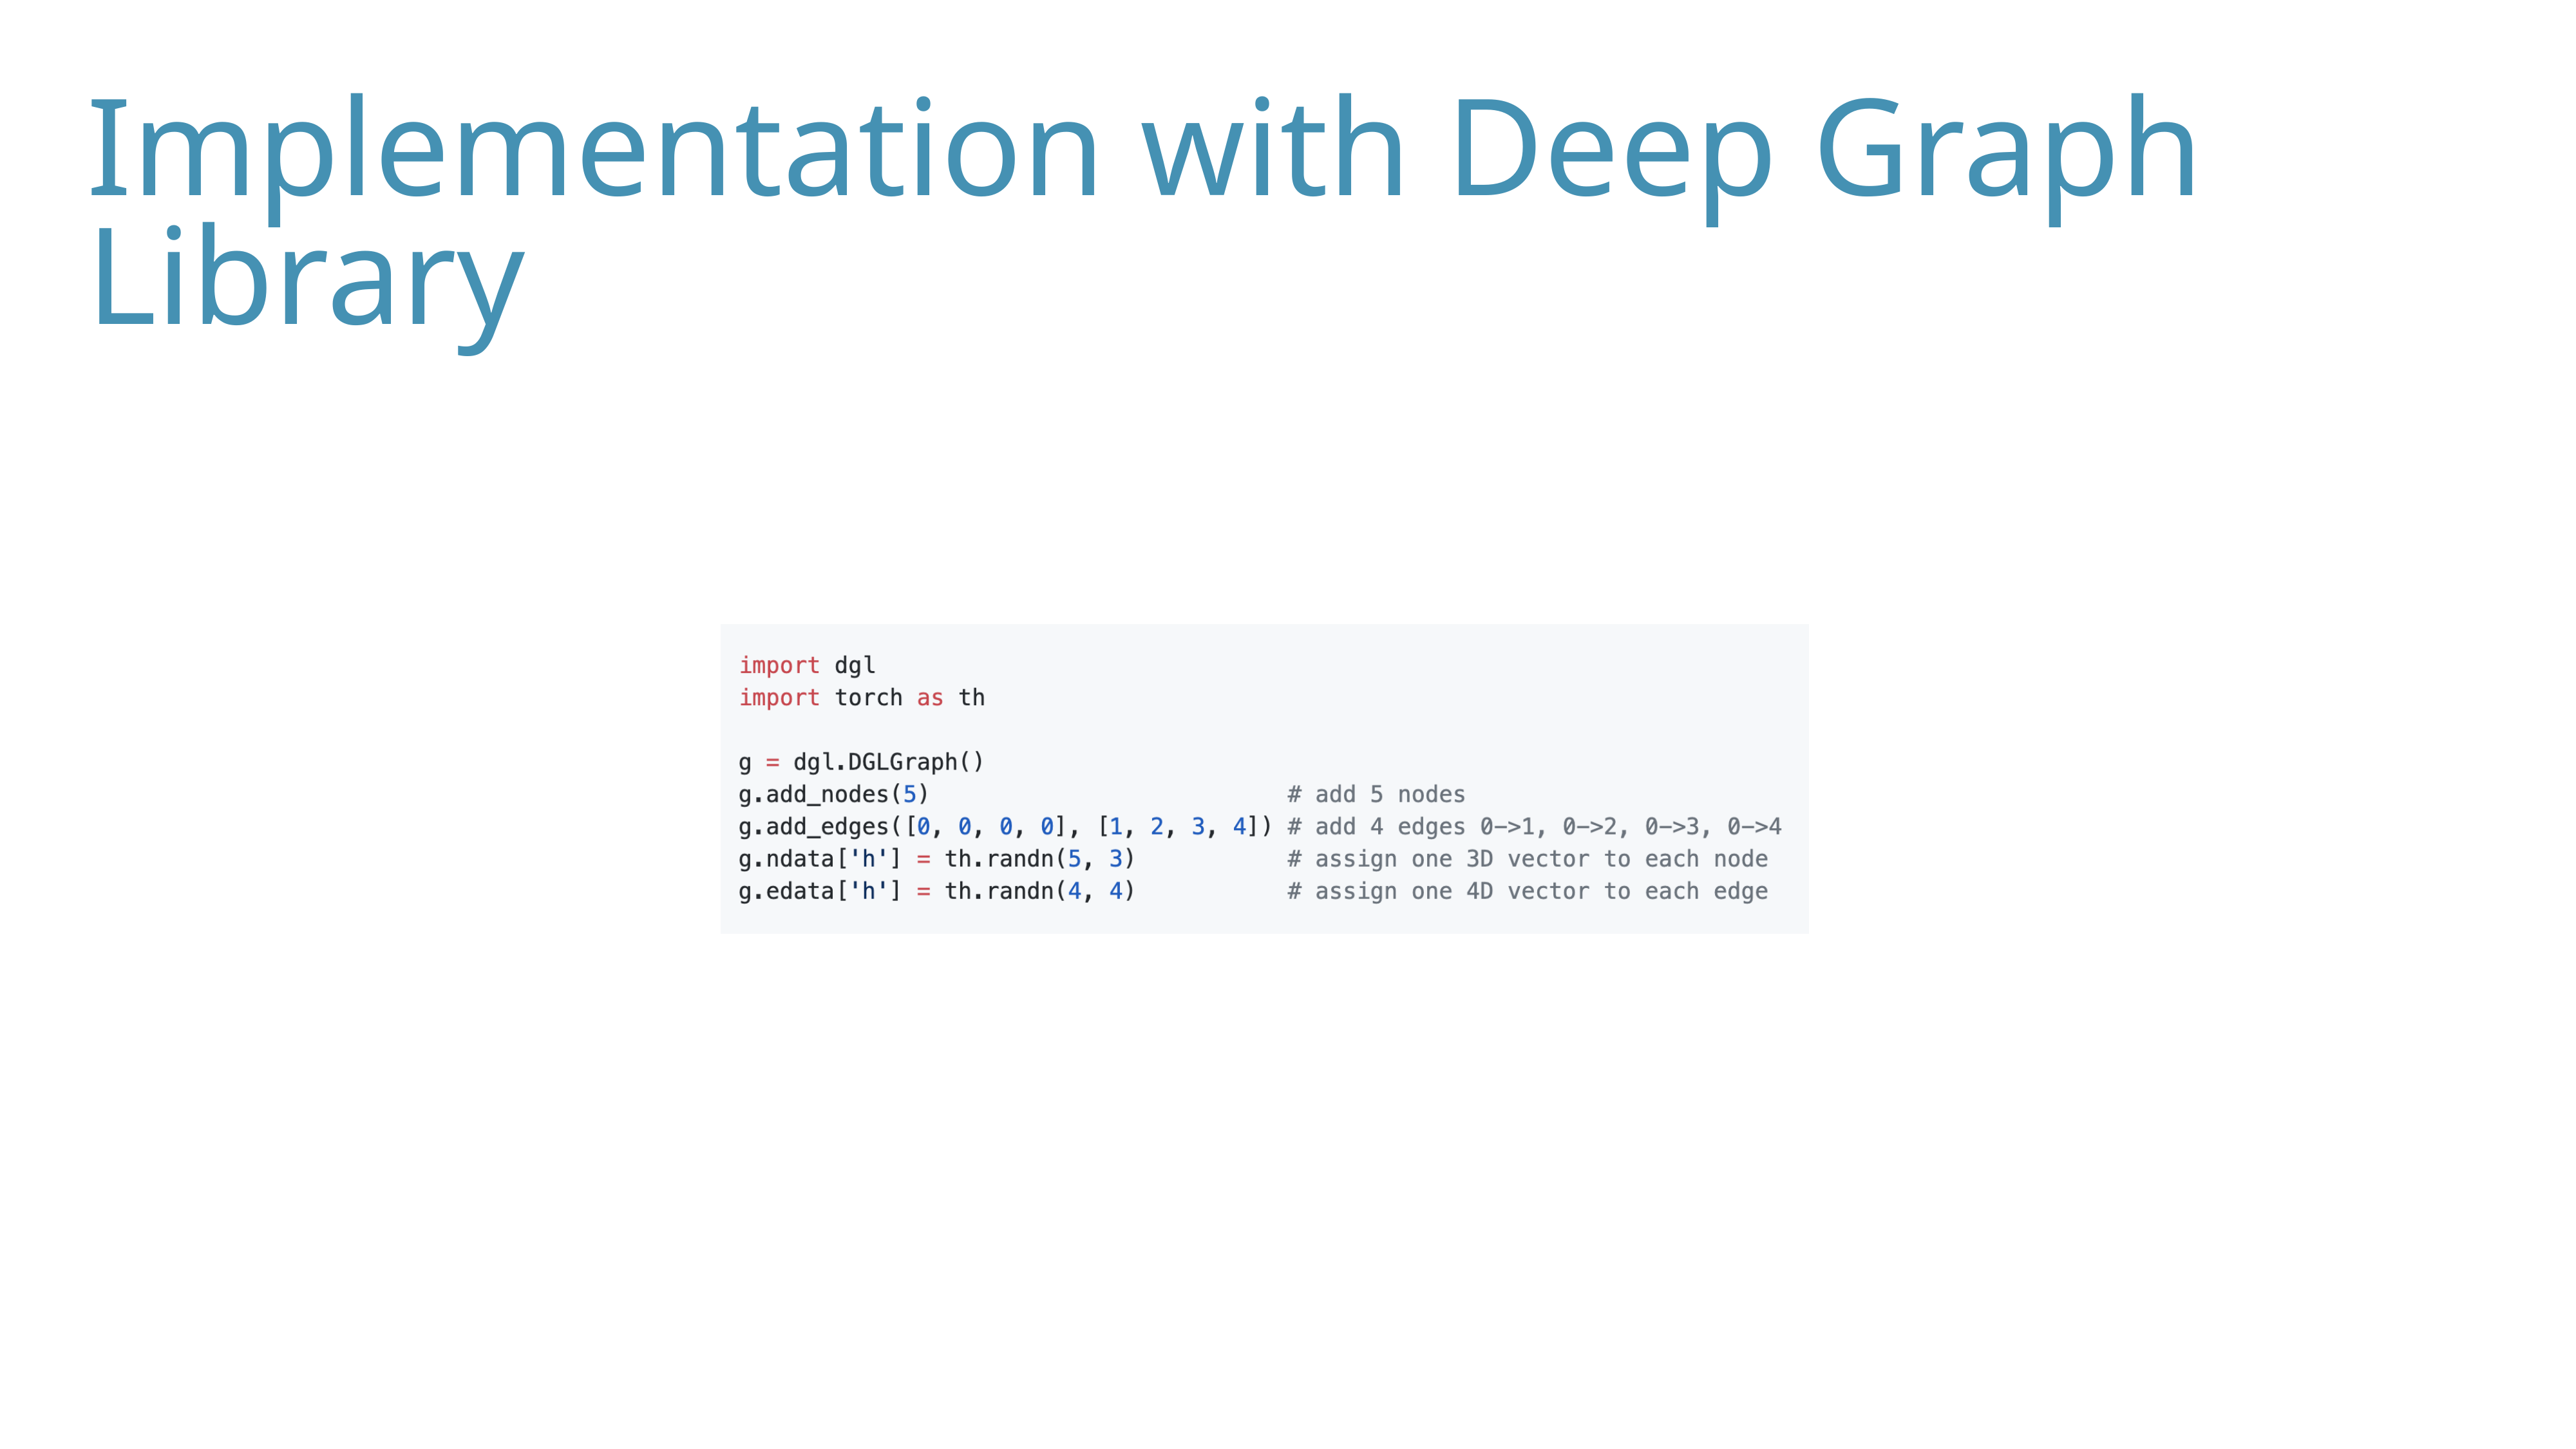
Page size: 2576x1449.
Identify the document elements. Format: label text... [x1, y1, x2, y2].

title Implementation with Deep Graph Library [86, 92, 2490, 260]
picture [720, 624, 1809, 935]
